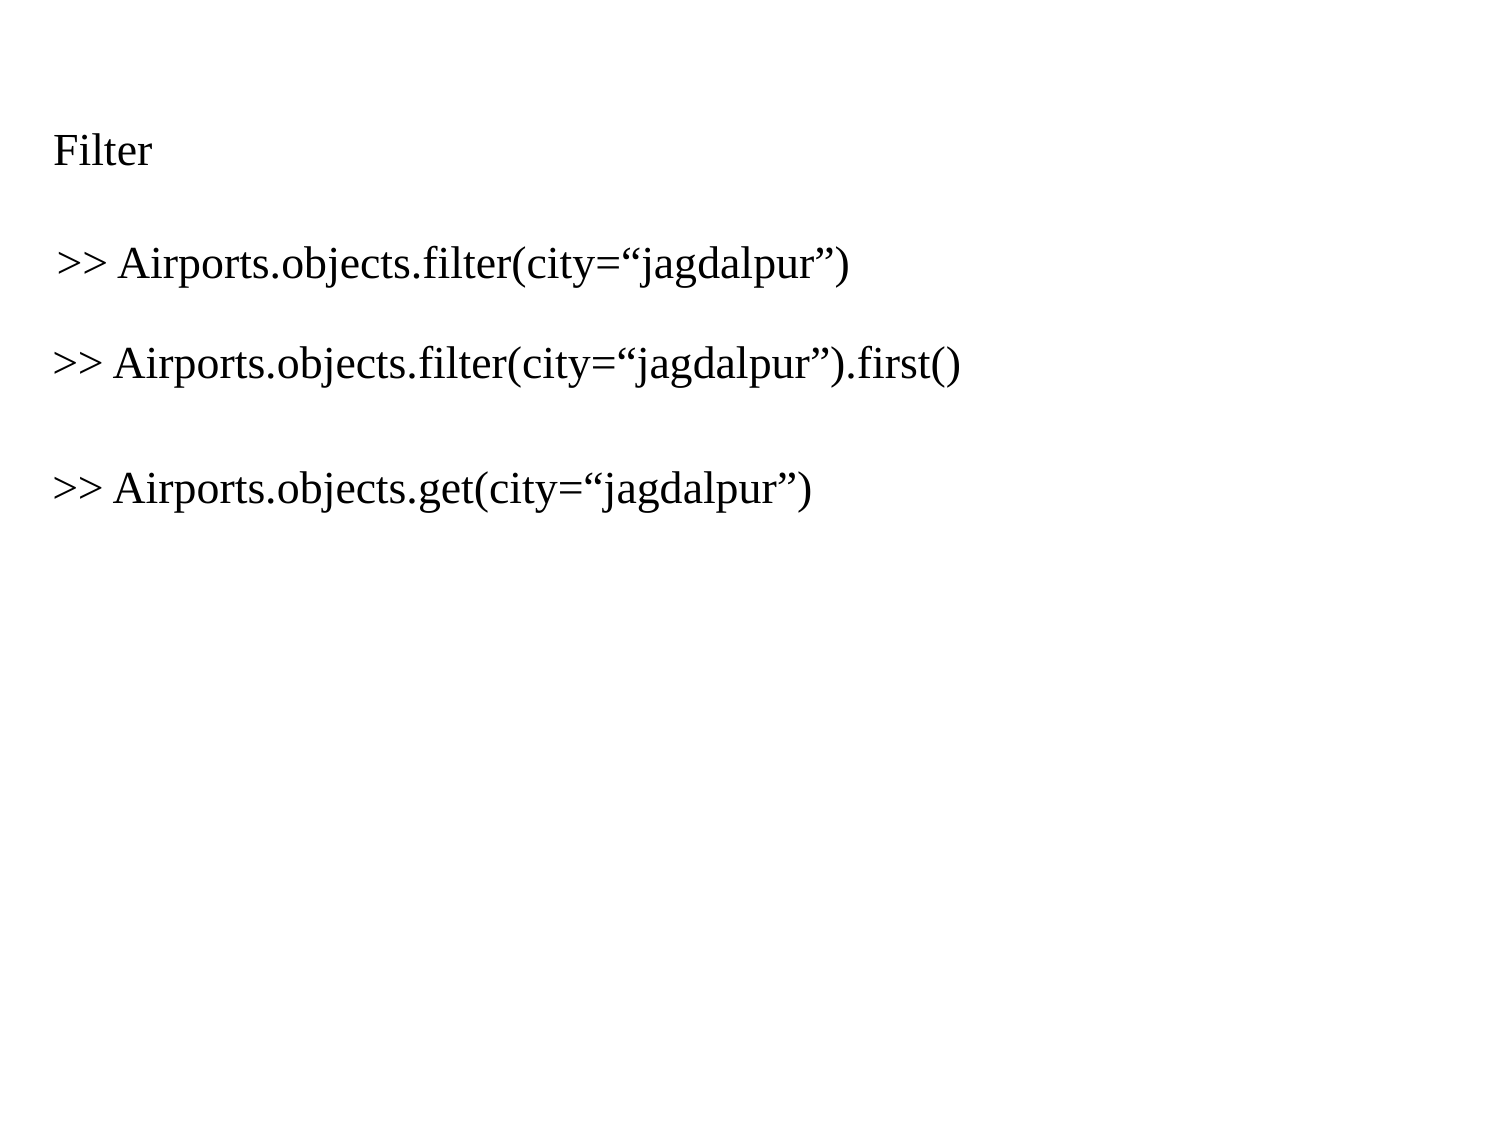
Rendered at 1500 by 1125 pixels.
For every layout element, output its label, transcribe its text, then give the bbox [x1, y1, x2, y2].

text_box >> Airports.objects.get(city=“jagdalpur”) [37, 450, 1025, 520]
text_box >> Airports.objects.filter(city=“jagdalpur”) [41, 224, 866, 295]
text_box >> Airports.objects.filter(city=“jagdalpur”).first() [37, 324, 1025, 395]
text_box Filter [38, 112, 168, 183]
